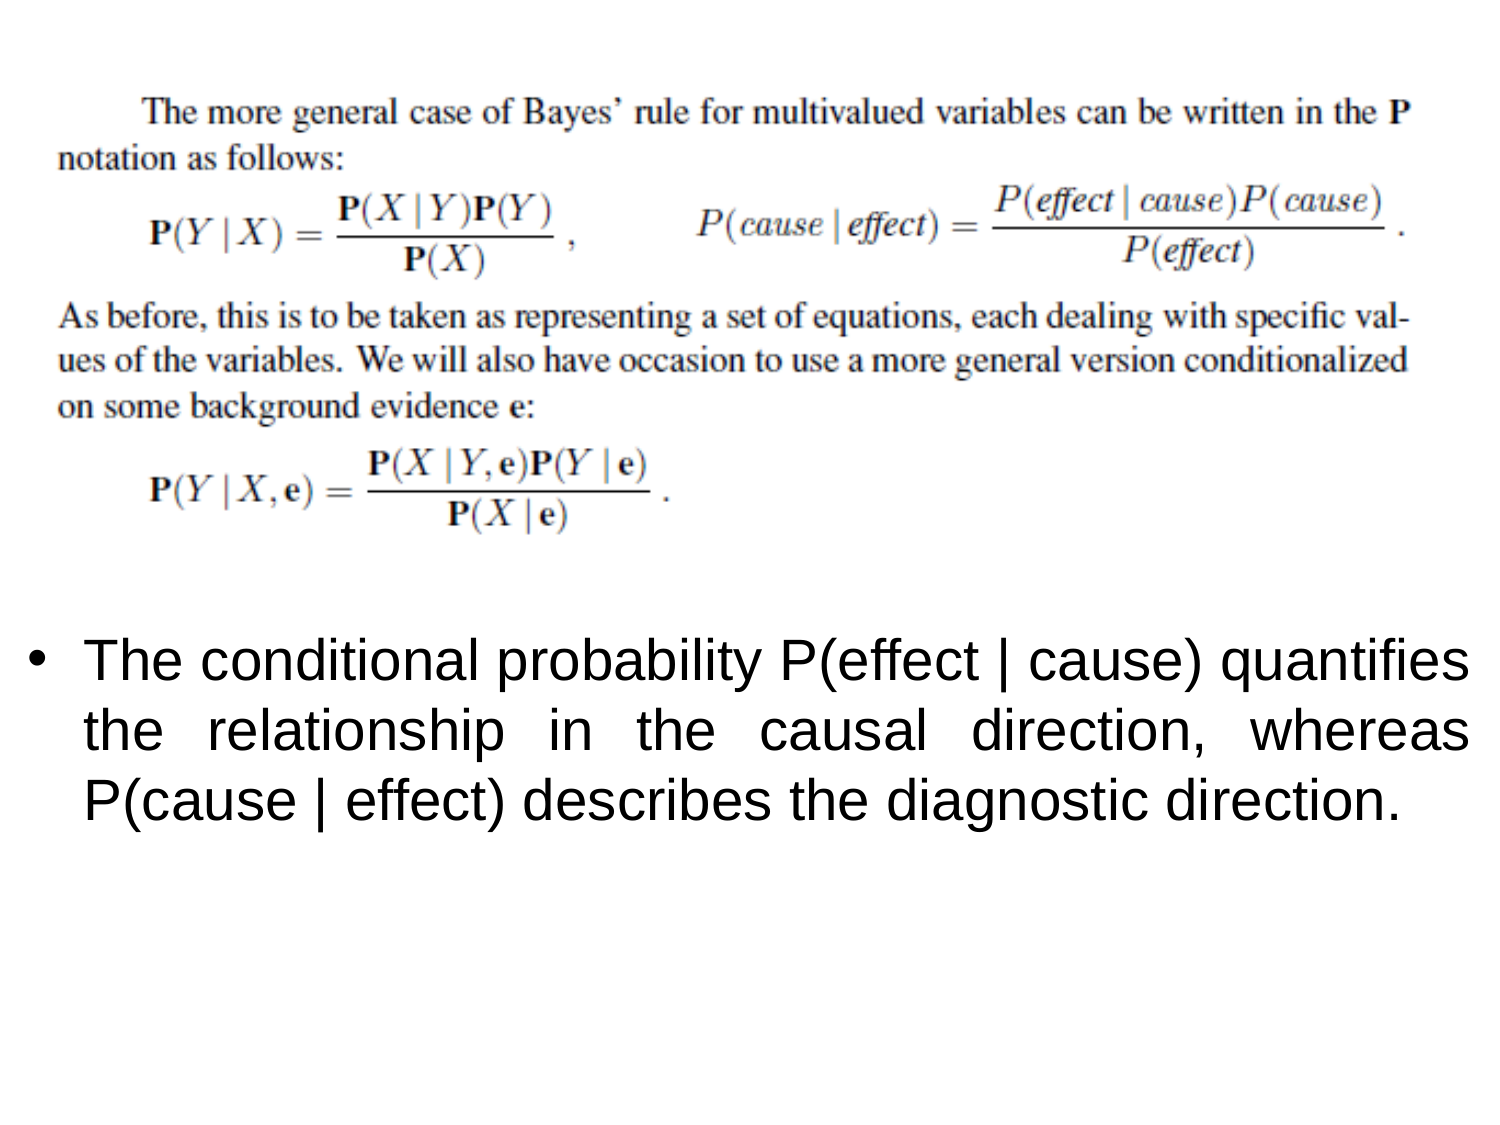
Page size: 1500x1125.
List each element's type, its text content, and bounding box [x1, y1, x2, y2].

list The conditional probability P(effect | cause) quantifies the relationship in the causal direction, whereas P(cause | effect) describes the diagnostic direction. [12, 149, 1488, 1050]
picture [37, 87, 1451, 548]
